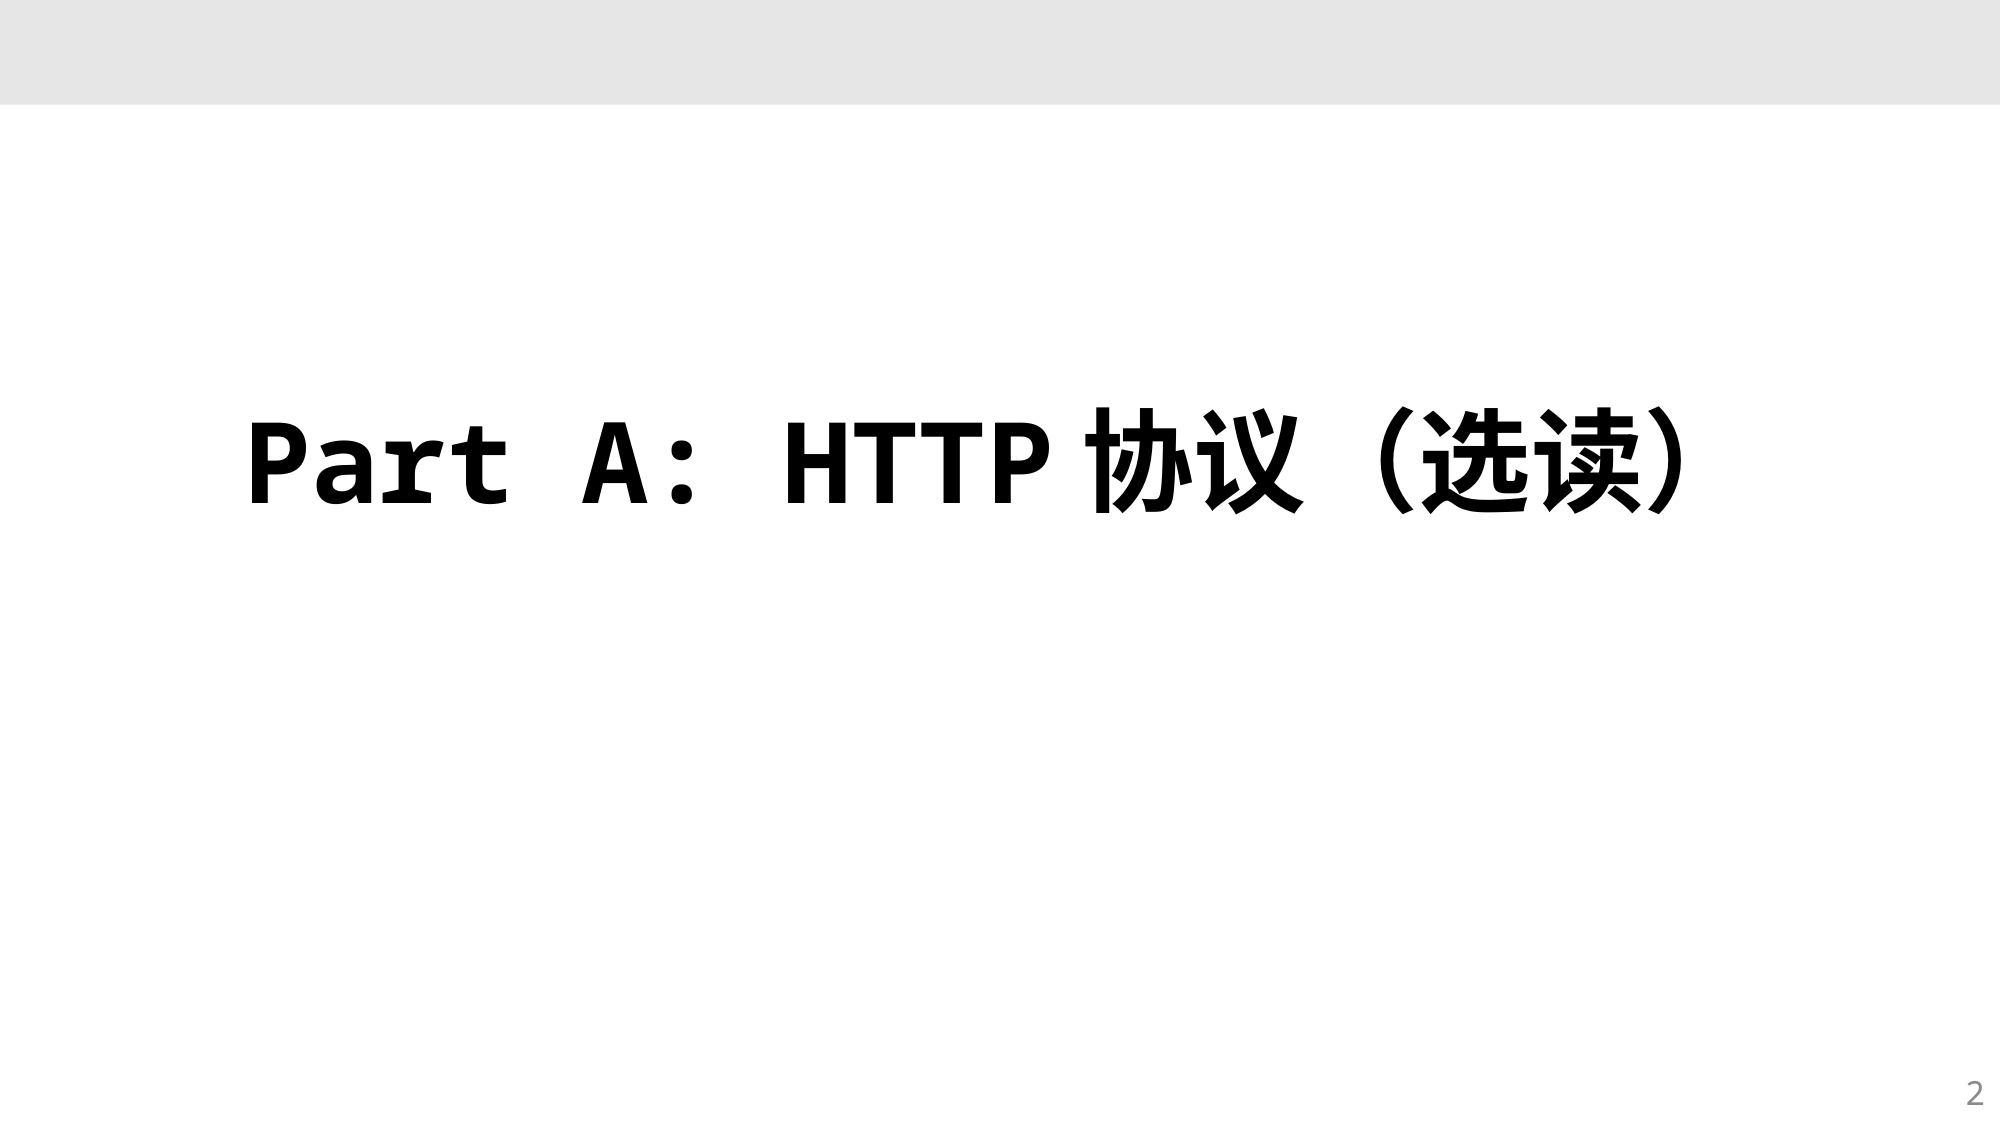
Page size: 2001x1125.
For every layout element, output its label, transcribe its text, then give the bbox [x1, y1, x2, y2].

list Part A: HTTP协议（选读） [0, 383, 2000, 1103]
slide_number 2 [1550, 1065, 2000, 1125]
